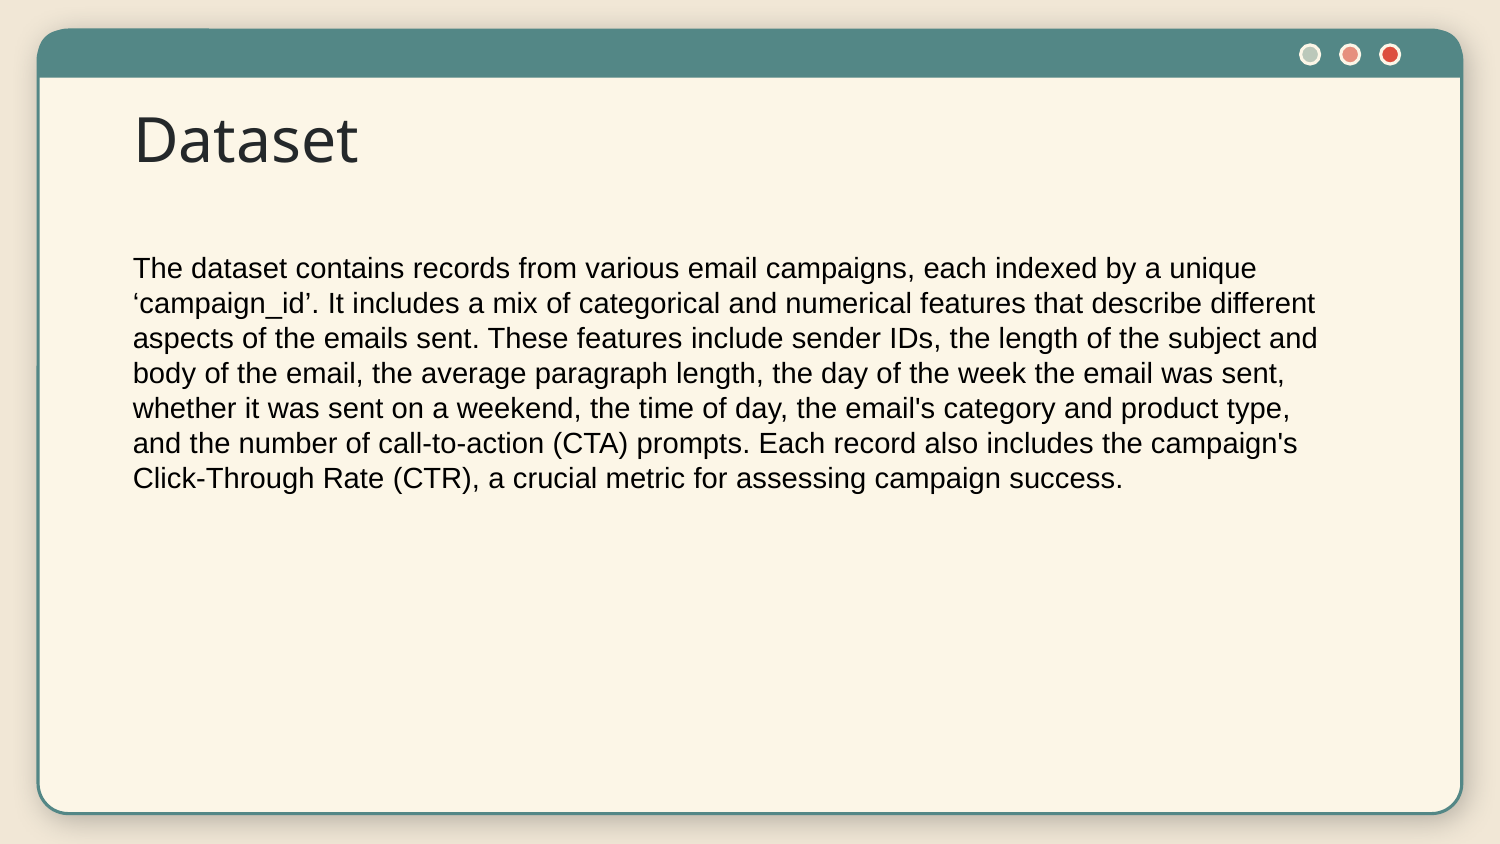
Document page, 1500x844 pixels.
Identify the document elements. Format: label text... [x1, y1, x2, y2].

text_box The dataset contains records from various email campaigns, each indexed by a unique ‘campaign_id’. It includes a mix of categorical and numerical features that describe different aspects of the emails sent. These features include sender IDs, the length of the subject and body of the email, the average paragraph length, the day of the week the email was sent, whether it was sent on a weekend, the time of day, the email's category and product type, and the number of call-to-action (CTA) prompts. Each record also includes the campaign's Click-Through Rate (CTR), a crucial metric for assessing campaign success. [118, 242, 1364, 537]
title Dataset [118, 85, 1382, 180]
